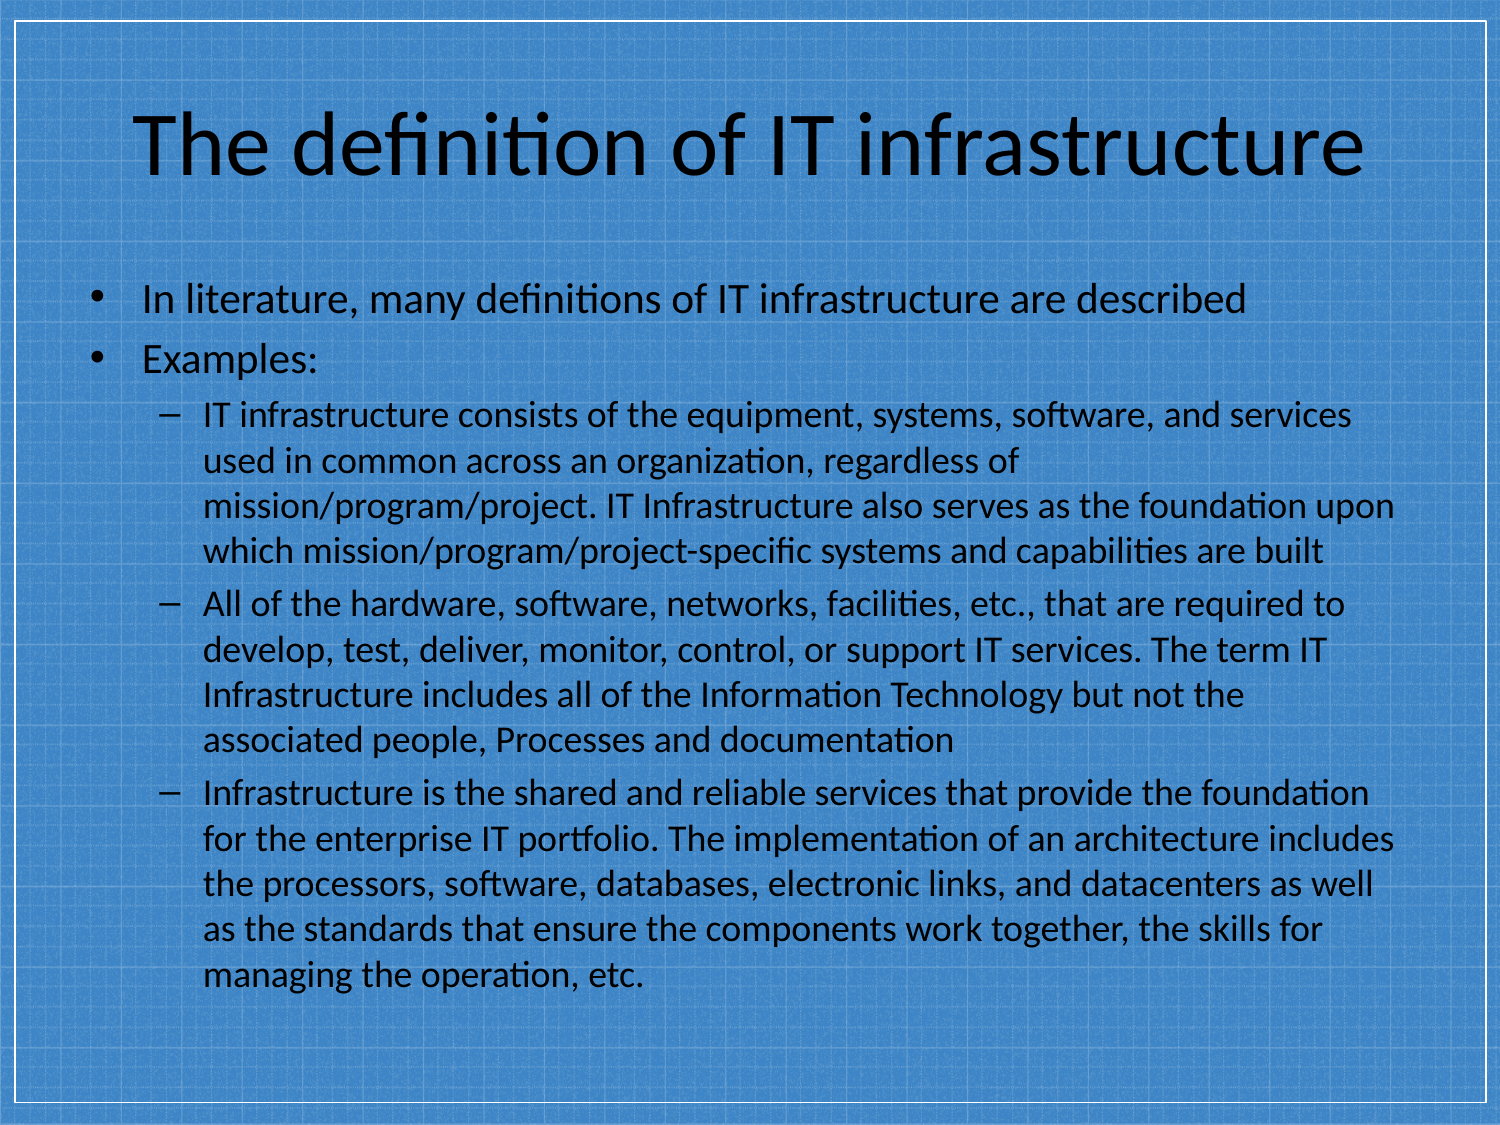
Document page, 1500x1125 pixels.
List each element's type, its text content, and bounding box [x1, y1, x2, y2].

text_box The definition of IT infrastructure [75, 45, 1425, 233]
text_box In literature, many definitions of IT infrastructure are described Examples: IT infrastructure consists of the equipment, systems, software, and services used in common across an organization, regardless of mission/program/project. IT Infrastructure also serves as the foundation upon which mission/program/project-specific systems and capabilities are built All of the hardware, software, networks, facilities, etc., that are required to develop, test, deliver, monitor, control, or support IT services. The term IT Infrastructure includes all of the Information Technology but not the associated people, Processes and documentation Infrastructure is the shared and reliable services that provide the foundation for the enterprise IT portfolio. The implementation of an architecture includes the processors, software, databases, electronic links, and datacenters as well as the standards that ensure the components work together, the skills for managing the operation, etc. [75, 262, 1425, 1038]
picture [0, 0, 1500, 1125]
